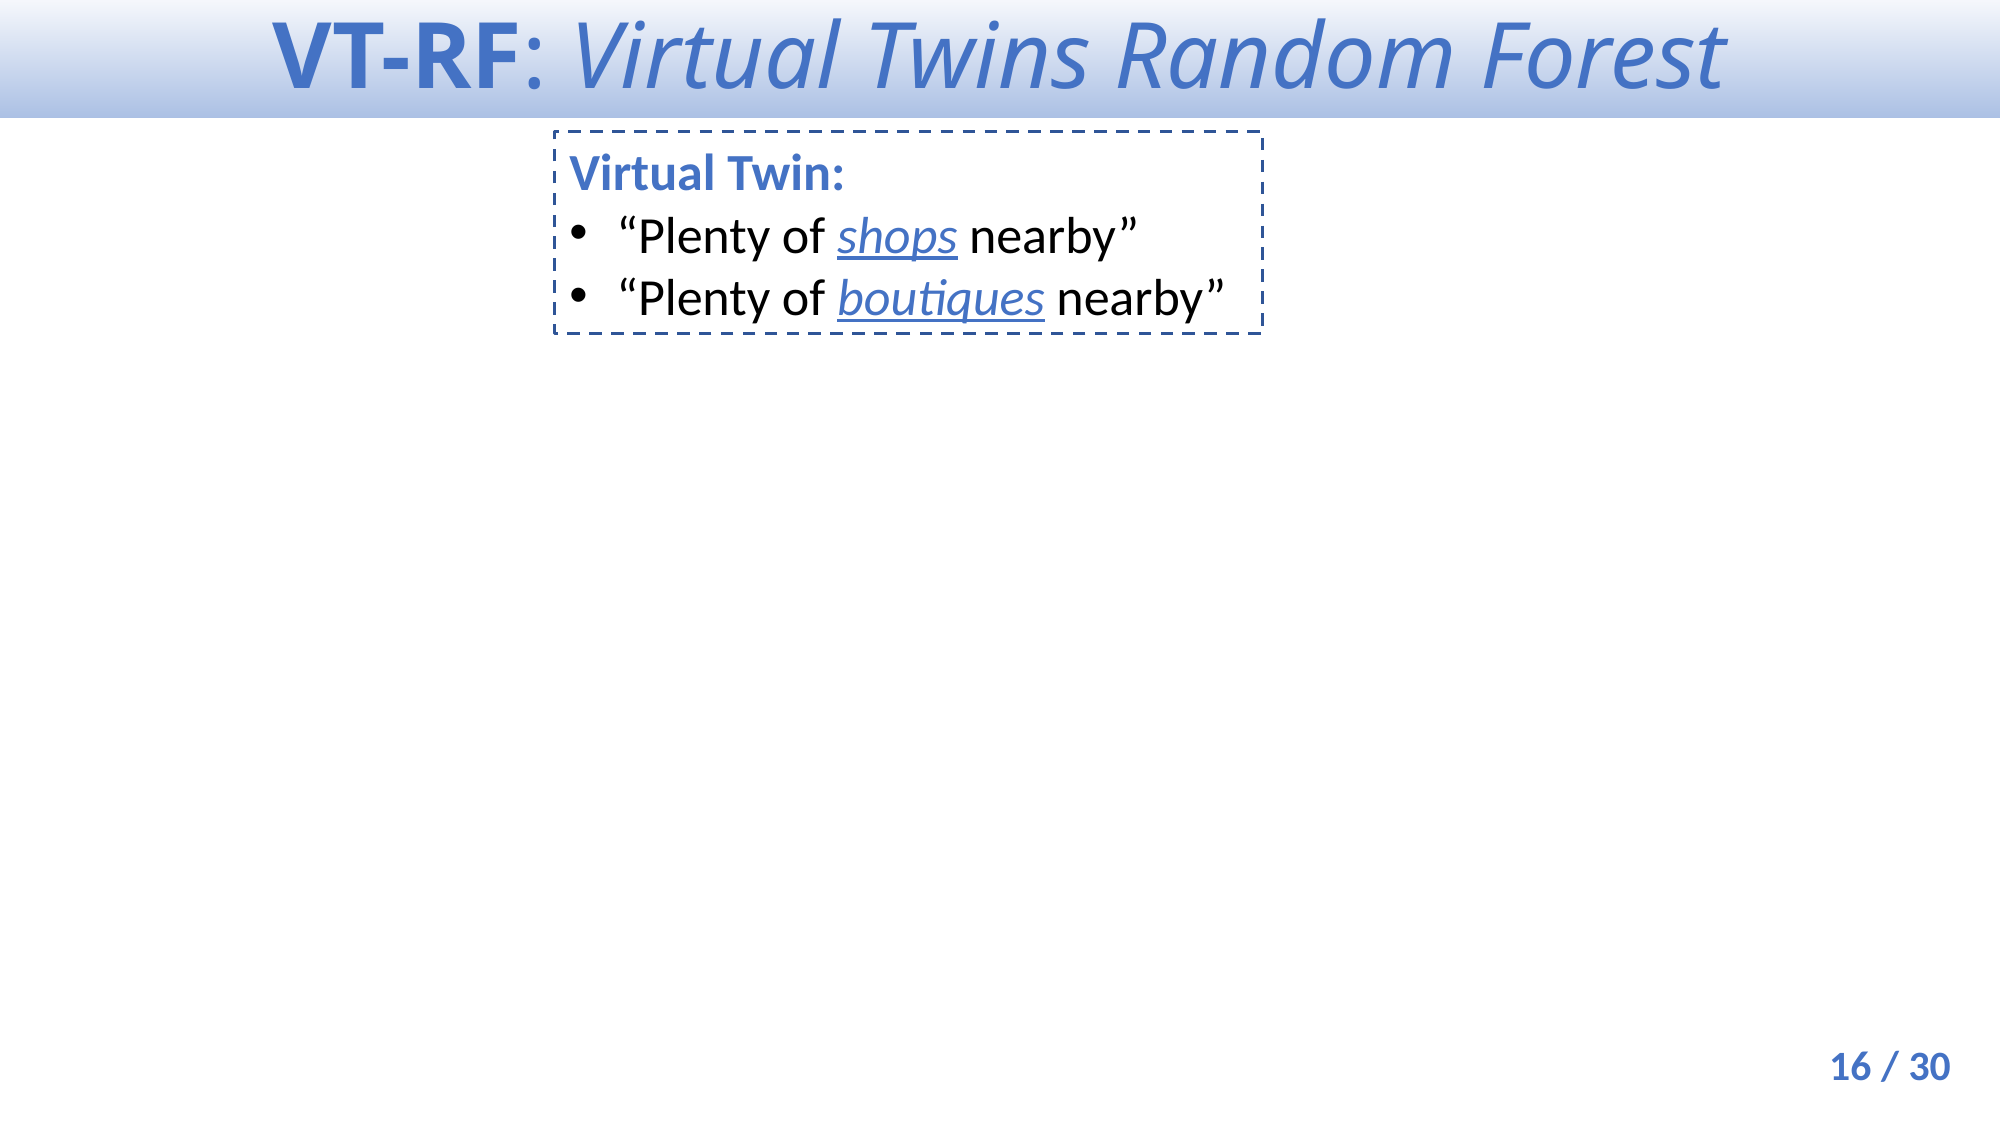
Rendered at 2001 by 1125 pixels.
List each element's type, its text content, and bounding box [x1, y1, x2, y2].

text_box 16 / 30 [1516, 1033, 1967, 1094]
text_box Virtual Twin: “Plenty of shops nearby” “Plenty of boutiques nearby” [554, 131, 1263, 334]
title VT-RF: Virtual Twins Random Forest [0, 0, 2000, 118]
